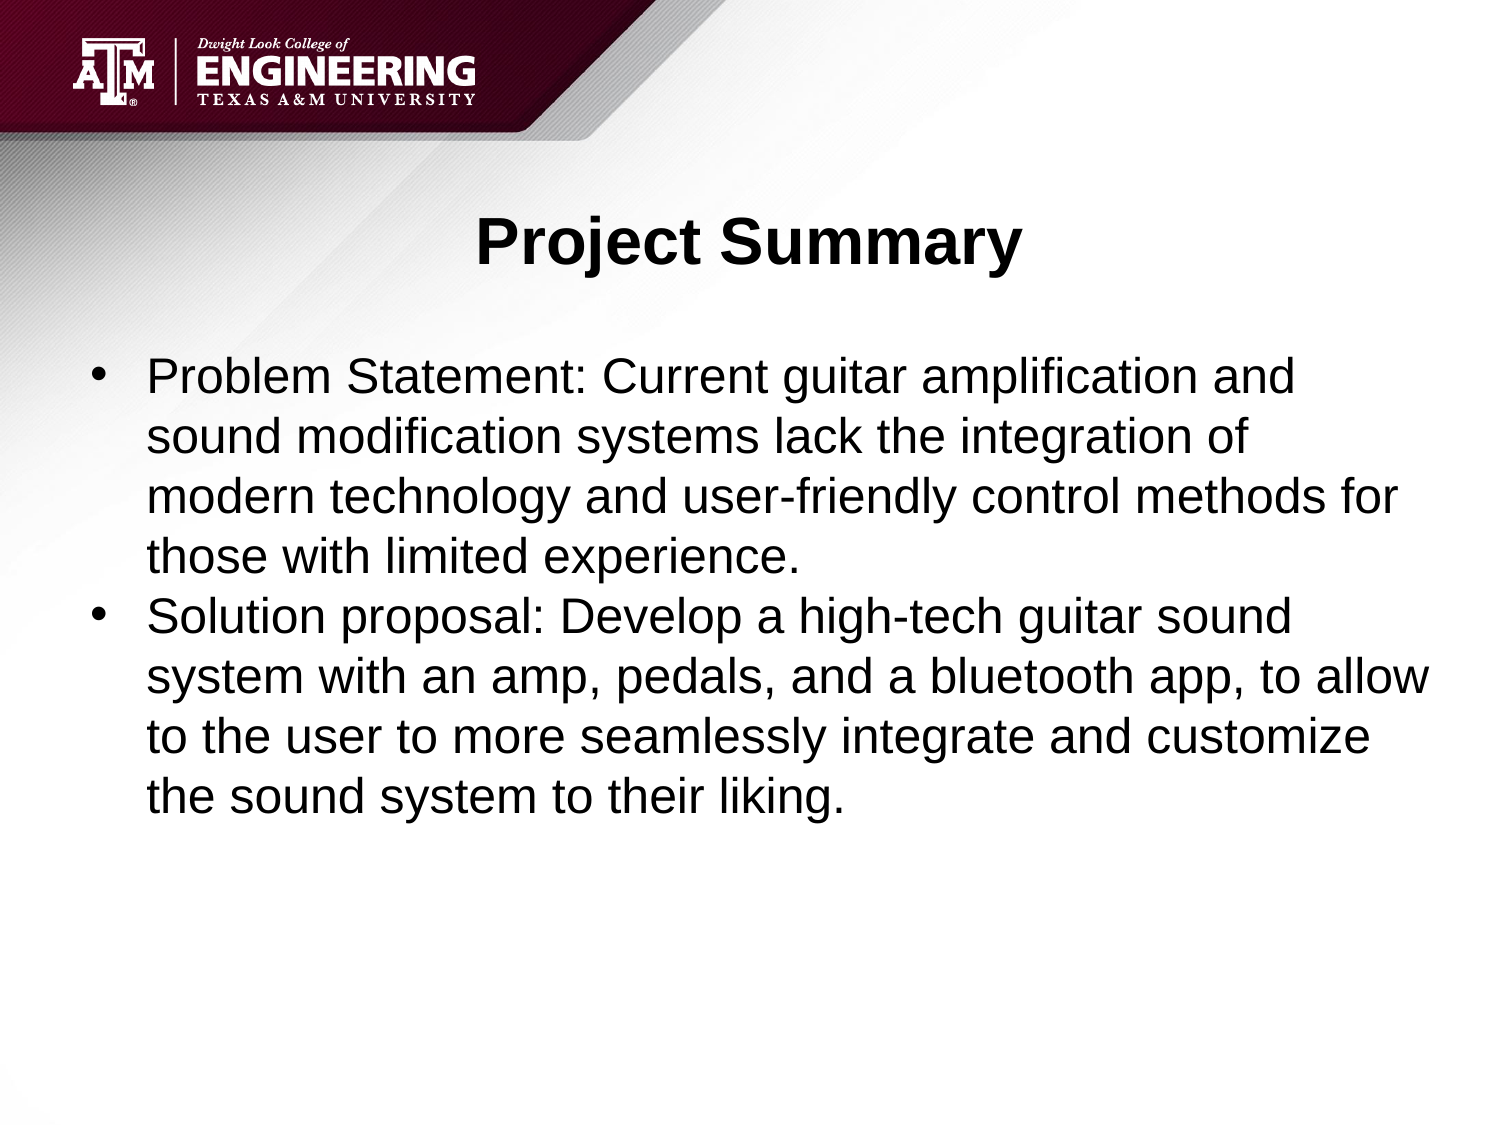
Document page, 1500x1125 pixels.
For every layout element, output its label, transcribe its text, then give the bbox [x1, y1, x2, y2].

list Problem Statement: Current guitar amplification and sound modification systems lack the integration of modern technology and user-friendly control methods for those with limited experience. Solution proposal: Develop a high-tech guitar sound system with an amp, pedals, and a bluetooth app, to allow to the user to more seamlessly integrate and customize the sound system to their liking. [75, 336, 1448, 1097]
picture [0, 0, 1500, 1125]
title Project Summary [75, 172, 1425, 304]
